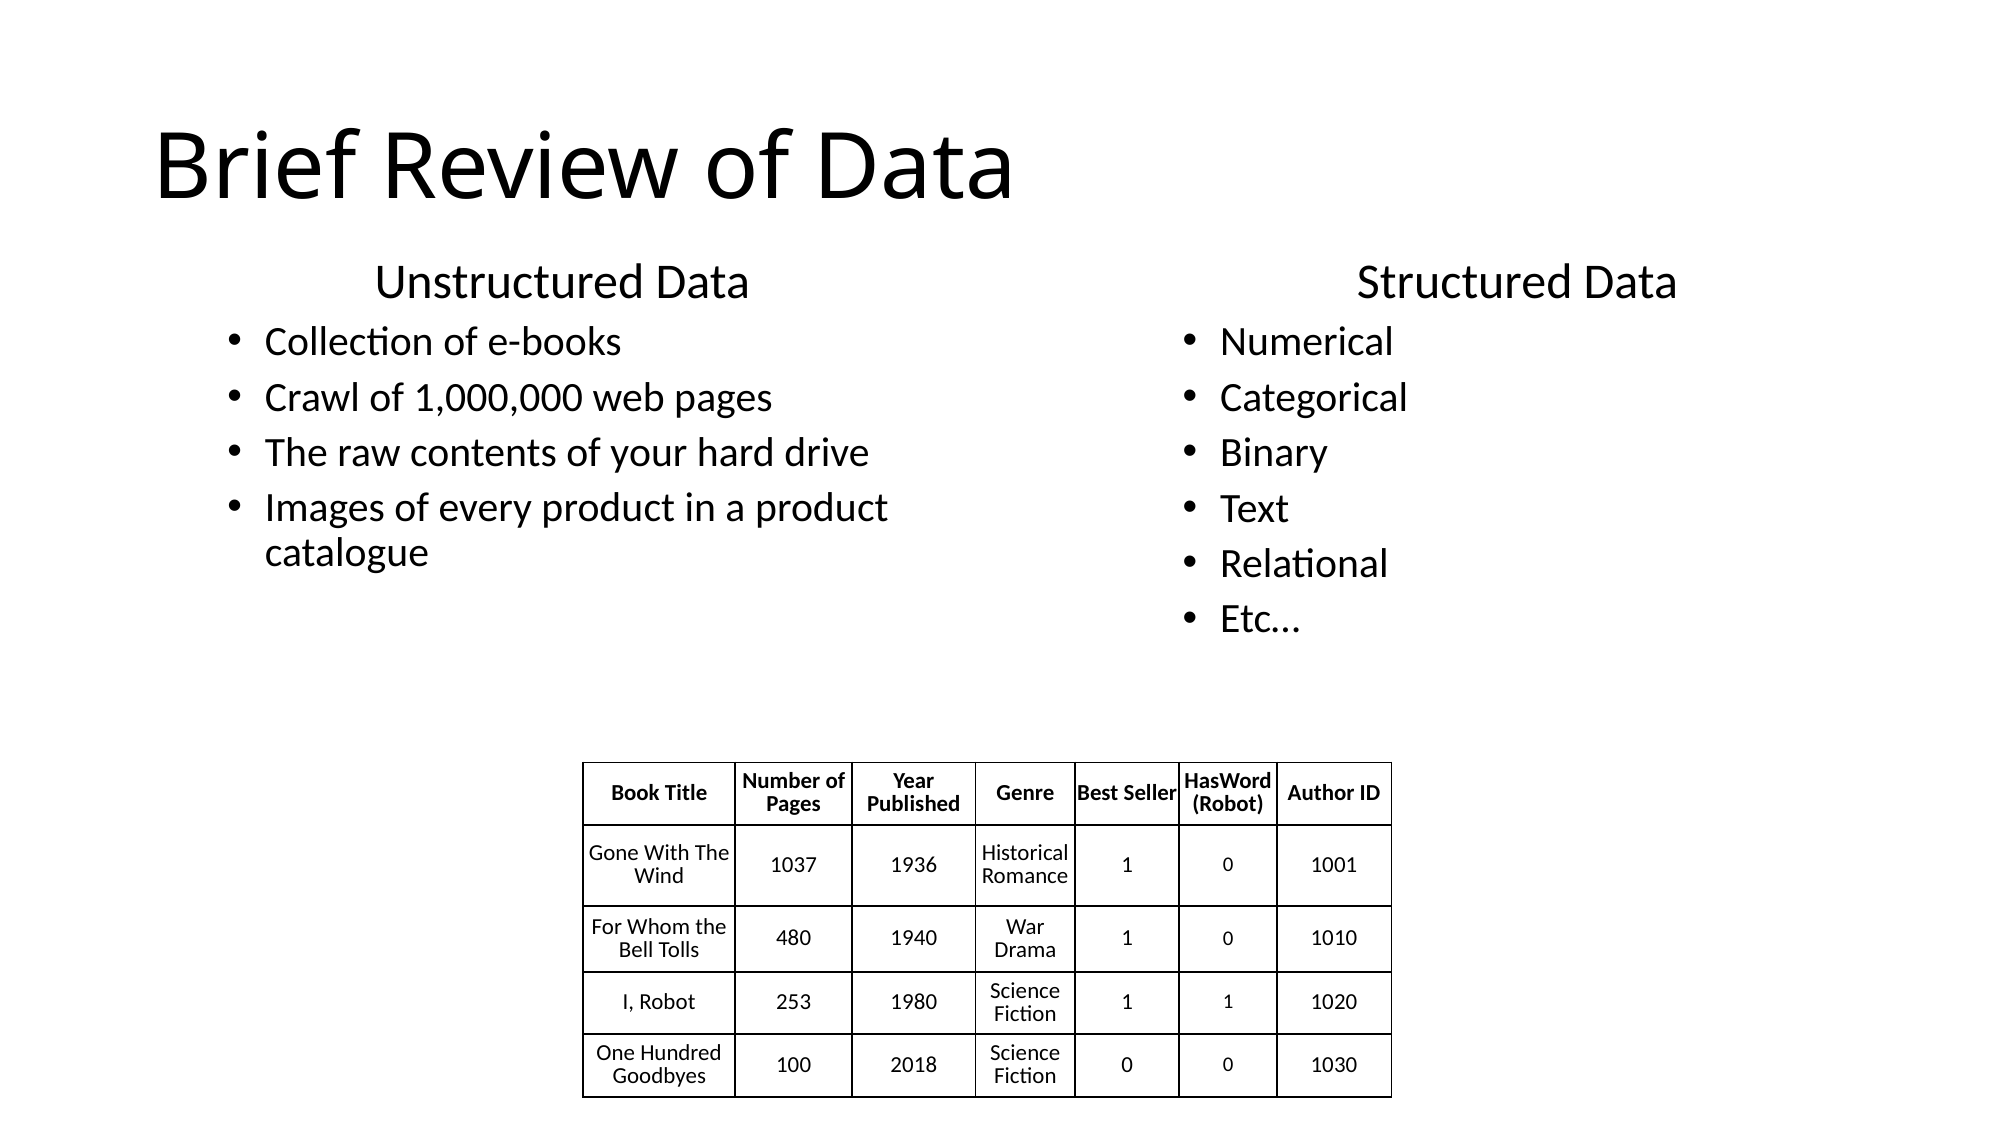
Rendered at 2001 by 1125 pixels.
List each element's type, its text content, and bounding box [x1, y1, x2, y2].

table_cell 1 [1076, 826, 1178, 905]
list Structured Data Numerical Categorical Binary Text Relational Etc… [1092, 247, 1943, 962]
table_cell 1936 [853, 826, 975, 905]
table_header HasWord(Robot) [1180, 763, 1276, 824]
table_cell 1001 [1278, 826, 1391, 905]
table_header Year Published [853, 763, 975, 824]
table_cell 100 [736, 1035, 851, 1096]
table_cell 0 [1180, 1035, 1276, 1096]
table_cell 253 [736, 973, 851, 1033]
table_cell Historical Romance [976, 826, 1074, 905]
table_cell For Whom the Bell Tolls [584, 907, 734, 971]
table_header Number of Pages [736, 763, 851, 824]
table_cell I, Robot [584, 973, 734, 1033]
table_cell 1 [1076, 973, 1178, 1033]
table_cell 0 [1180, 826, 1276, 905]
table_cell 2018 [853, 1035, 975, 1096]
table_cell 1037 [736, 826, 851, 905]
table_cell 480 [736, 907, 851, 971]
table_cell One Hundred Goodbyes [584, 1035, 734, 1096]
table_cell Science Fiction [976, 1035, 1074, 1096]
table_cell 1940 [853, 907, 975, 971]
table_cell 1 [1076, 907, 1178, 971]
table_cell 0 [1076, 1035, 1178, 1096]
table_cell Gone With The Wind [584, 826, 734, 905]
table_cell 0 [1180, 907, 1276, 971]
table_header Book Title [584, 763, 734, 824]
table_cell War Drama [976, 907, 1074, 971]
table_cell 1030 [1278, 1035, 1391, 1096]
table_cell 1 [1180, 973, 1276, 1033]
table_header Genre [976, 763, 1074, 824]
table_header Best Seller [1076, 763, 1178, 824]
table_cell 1010 [1278, 907, 1391, 971]
table_cell Science Fiction [976, 973, 1074, 1033]
table_cell 1020 [1278, 973, 1391, 1033]
title Brief Review of Data [137, 59, 1863, 278]
list Unstructured Data Collection of e-books Crawl of 1,000,000 web pages The raw contents of your hard drive Images of every product in a product catalogue [137, 247, 988, 962]
table_cell 1980 [853, 973, 975, 1033]
table_header Author ID [1278, 763, 1391, 824]
